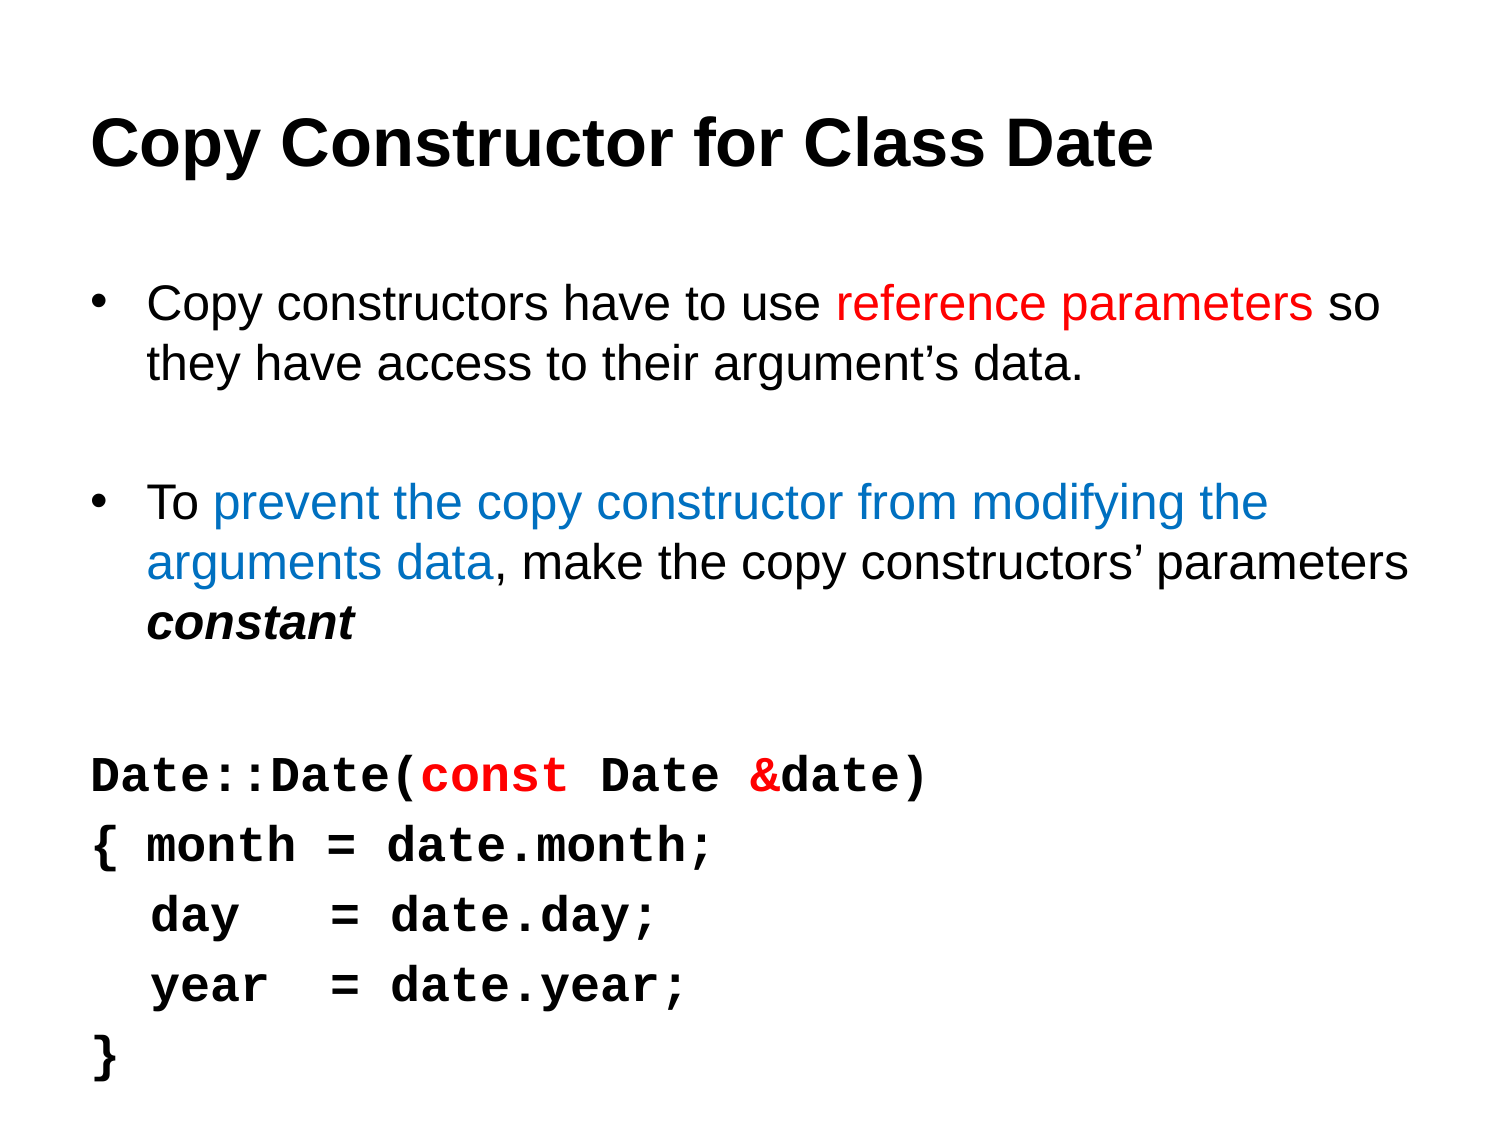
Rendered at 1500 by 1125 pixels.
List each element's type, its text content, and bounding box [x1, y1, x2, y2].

list Copy constructors have to use reference parameters so they have access to their argument’s data. To prevent the copy constructor from modifying the arguments data, make the copy constructors’ parameters constant Date::Date(const Date &date) { month = date.month; day = date.day; year = date.year; } [75, 262, 1425, 1005]
title Copy Constructor for Class Date [75, 45, 1425, 233]
